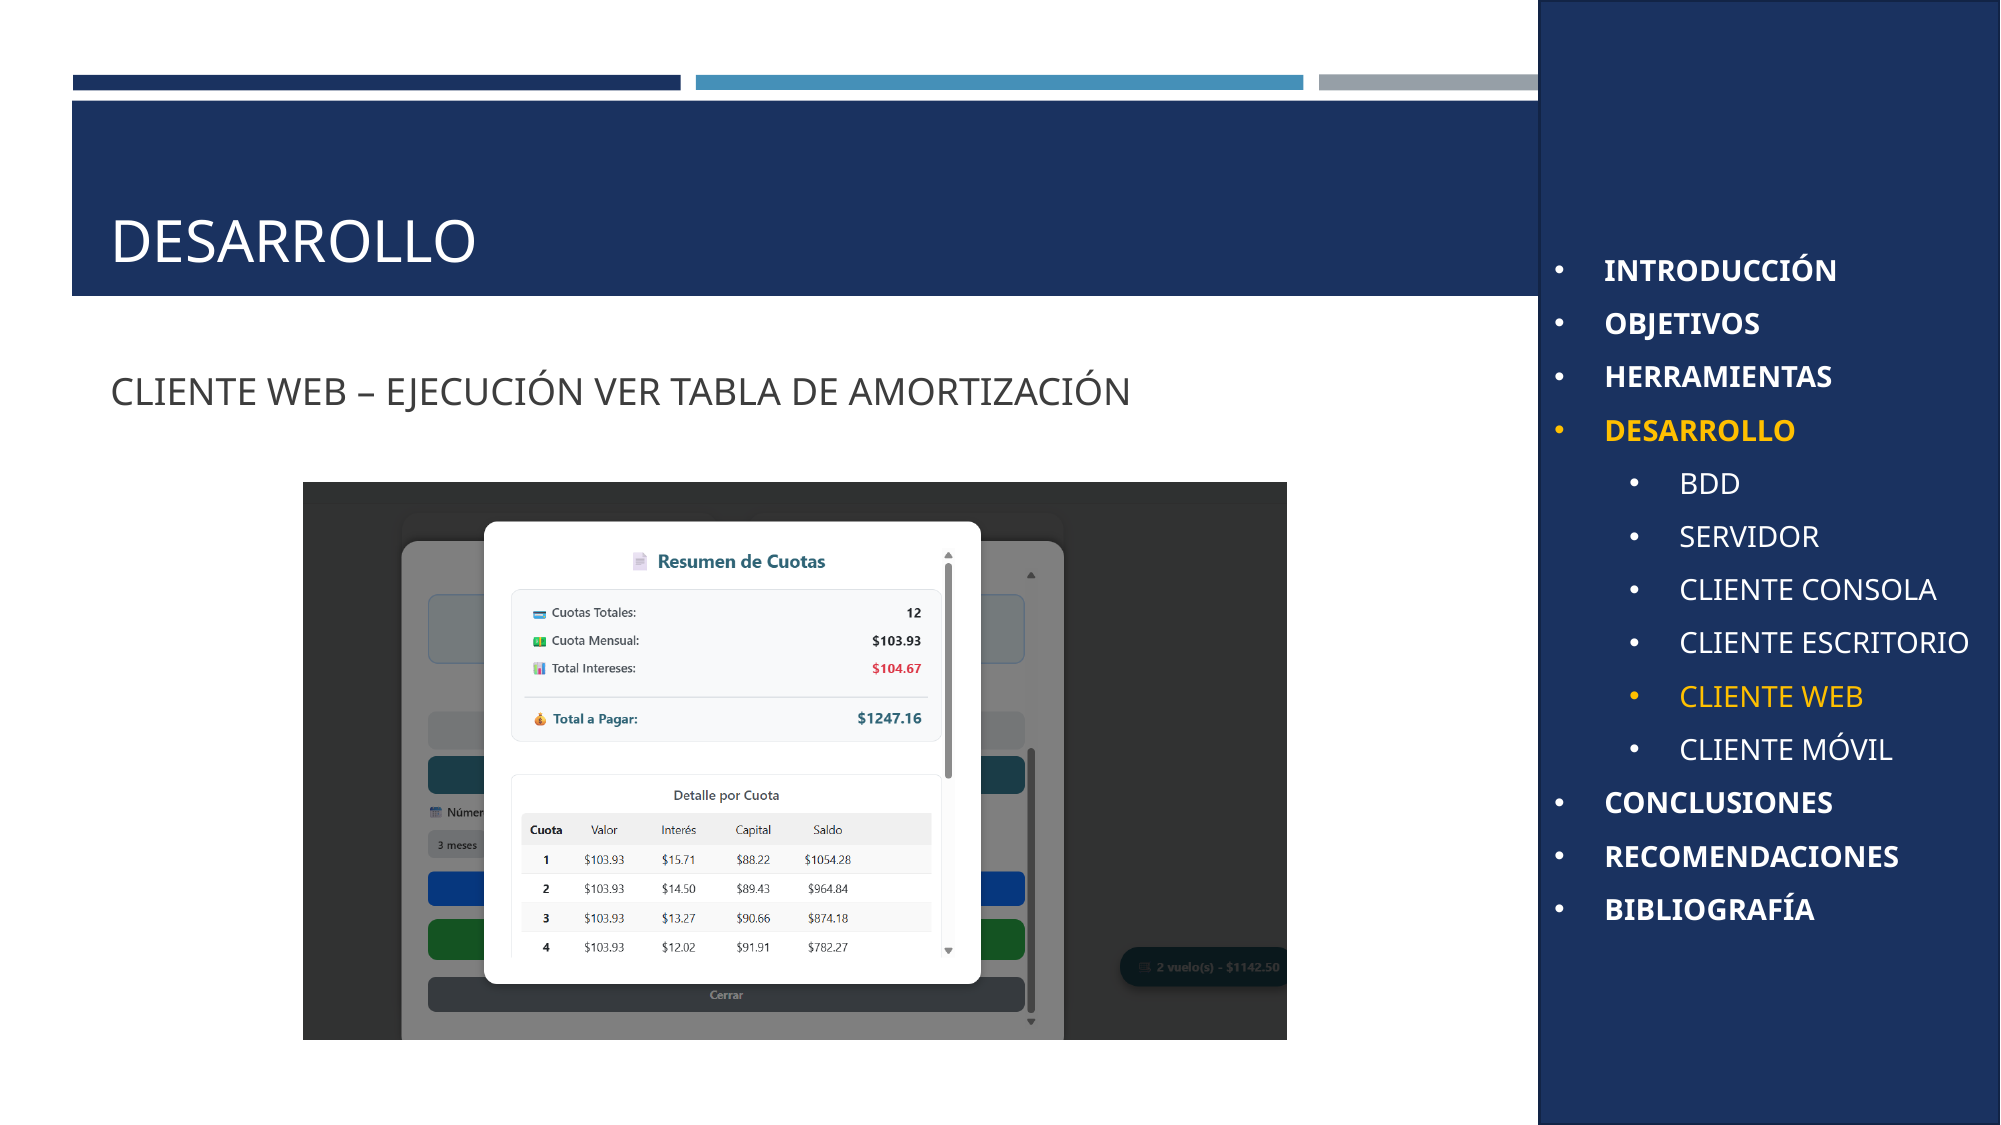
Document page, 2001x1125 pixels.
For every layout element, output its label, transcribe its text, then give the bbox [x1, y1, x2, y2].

title DESARROLLO [95, 115, 1539, 282]
picture [303, 482, 1287, 1040]
text_box INTRODUCCIÓN OBJETIVOS HERRAMIENTAS DESARROLLO BDD SERVIDOR CLIENTE CONSOLA CLIENTE ESCRITORIO CLIENTE WEB CLIENTE MÓVIL CONCLUSIONES RECOMENDACIONES BIBLIOGRAFÍA [1539, 0, 2000, 1125]
list CLIENTE WEB – EJECUCIÓN VER TABLA DE AMORTIZACIÓN [95, 357, 1441, 1058]
